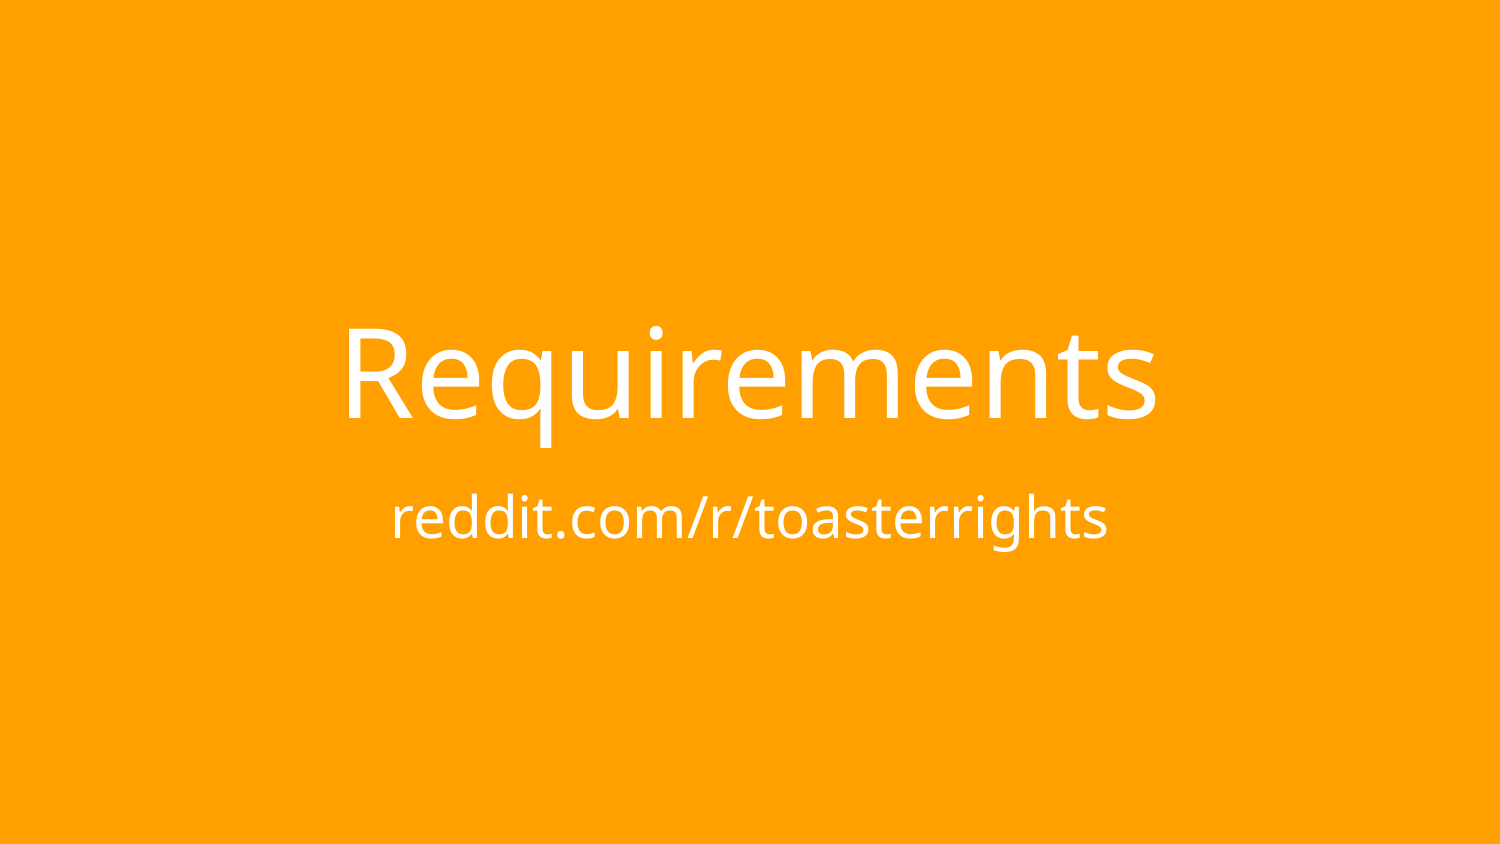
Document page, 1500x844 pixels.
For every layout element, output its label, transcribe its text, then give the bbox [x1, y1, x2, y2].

title Requirements [51, 122, 1449, 459]
subtitle reddit.com/r/toasterrights [51, 464, 1449, 595]
